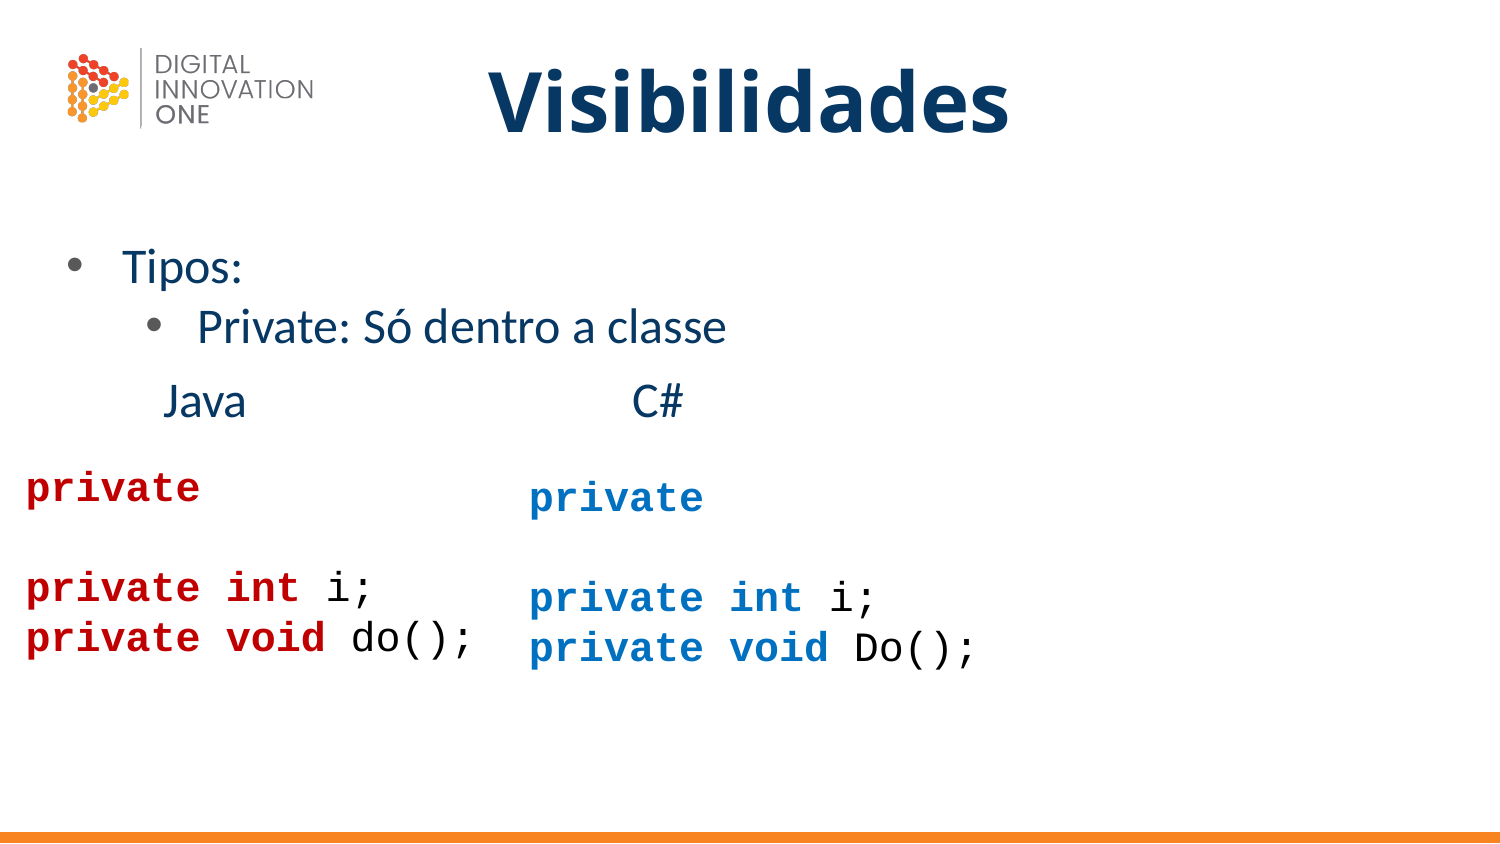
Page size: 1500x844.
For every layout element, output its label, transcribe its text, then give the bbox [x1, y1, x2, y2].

text_box private private int i; private void do(); [10, 452, 521, 668]
subtitle Tipos: Private: Só dentro a classe [51, 218, 1388, 706]
subtitle Visibilidades [51, 50, 1449, 148]
text_box private private int i; private void Do(); [513, 462, 1033, 678]
picture [50, 39, 331, 138]
text_box Java [148, 359, 293, 435]
text_box [0, 832, 1500, 843]
text_box C# [617, 359, 762, 435]
